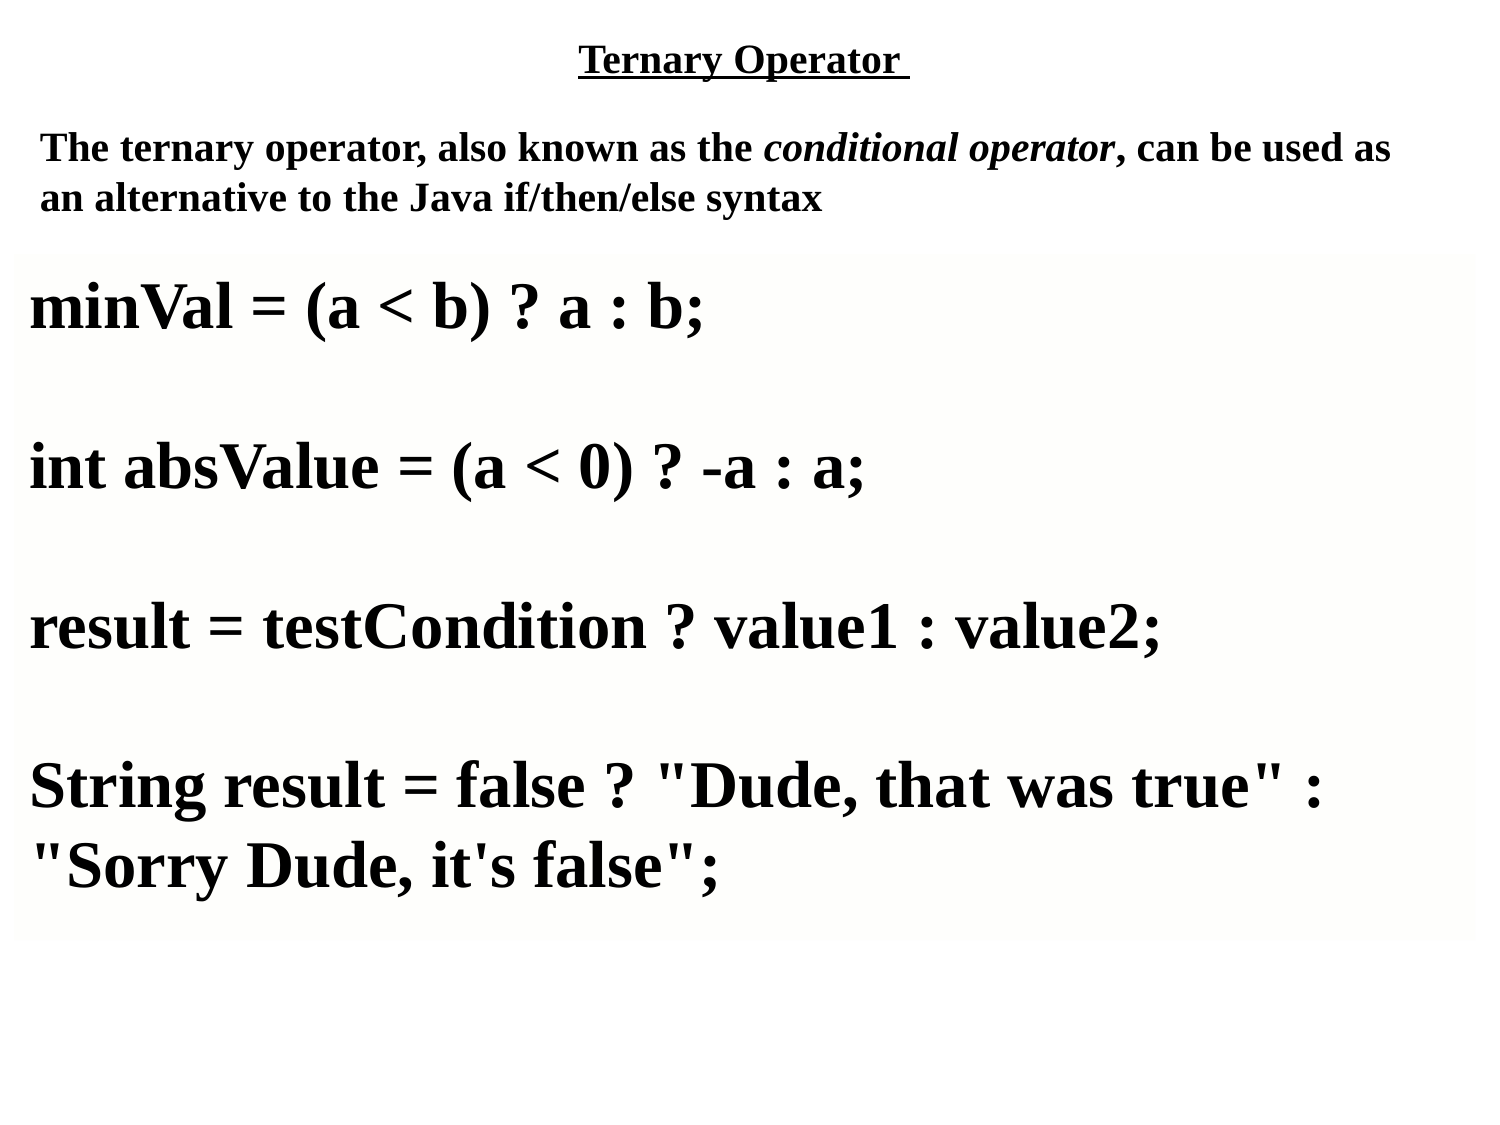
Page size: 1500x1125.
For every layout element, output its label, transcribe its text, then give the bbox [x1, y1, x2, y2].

text_box minVal = (a < b) ? a : b; int absValue = (a < 0) ? -a : a; result = testCondition ? value1 : value2; String result = false ? "Dude, that was true" : "Sorry Dude, it's false"; [14, 254, 1476, 941]
text_box Ternary Operator [563, 24, 926, 90]
text_box The ternary operator, also known as the conditional operator, can be used as an alternative to the Java if/then/else syntax [24, 112, 1425, 228]
